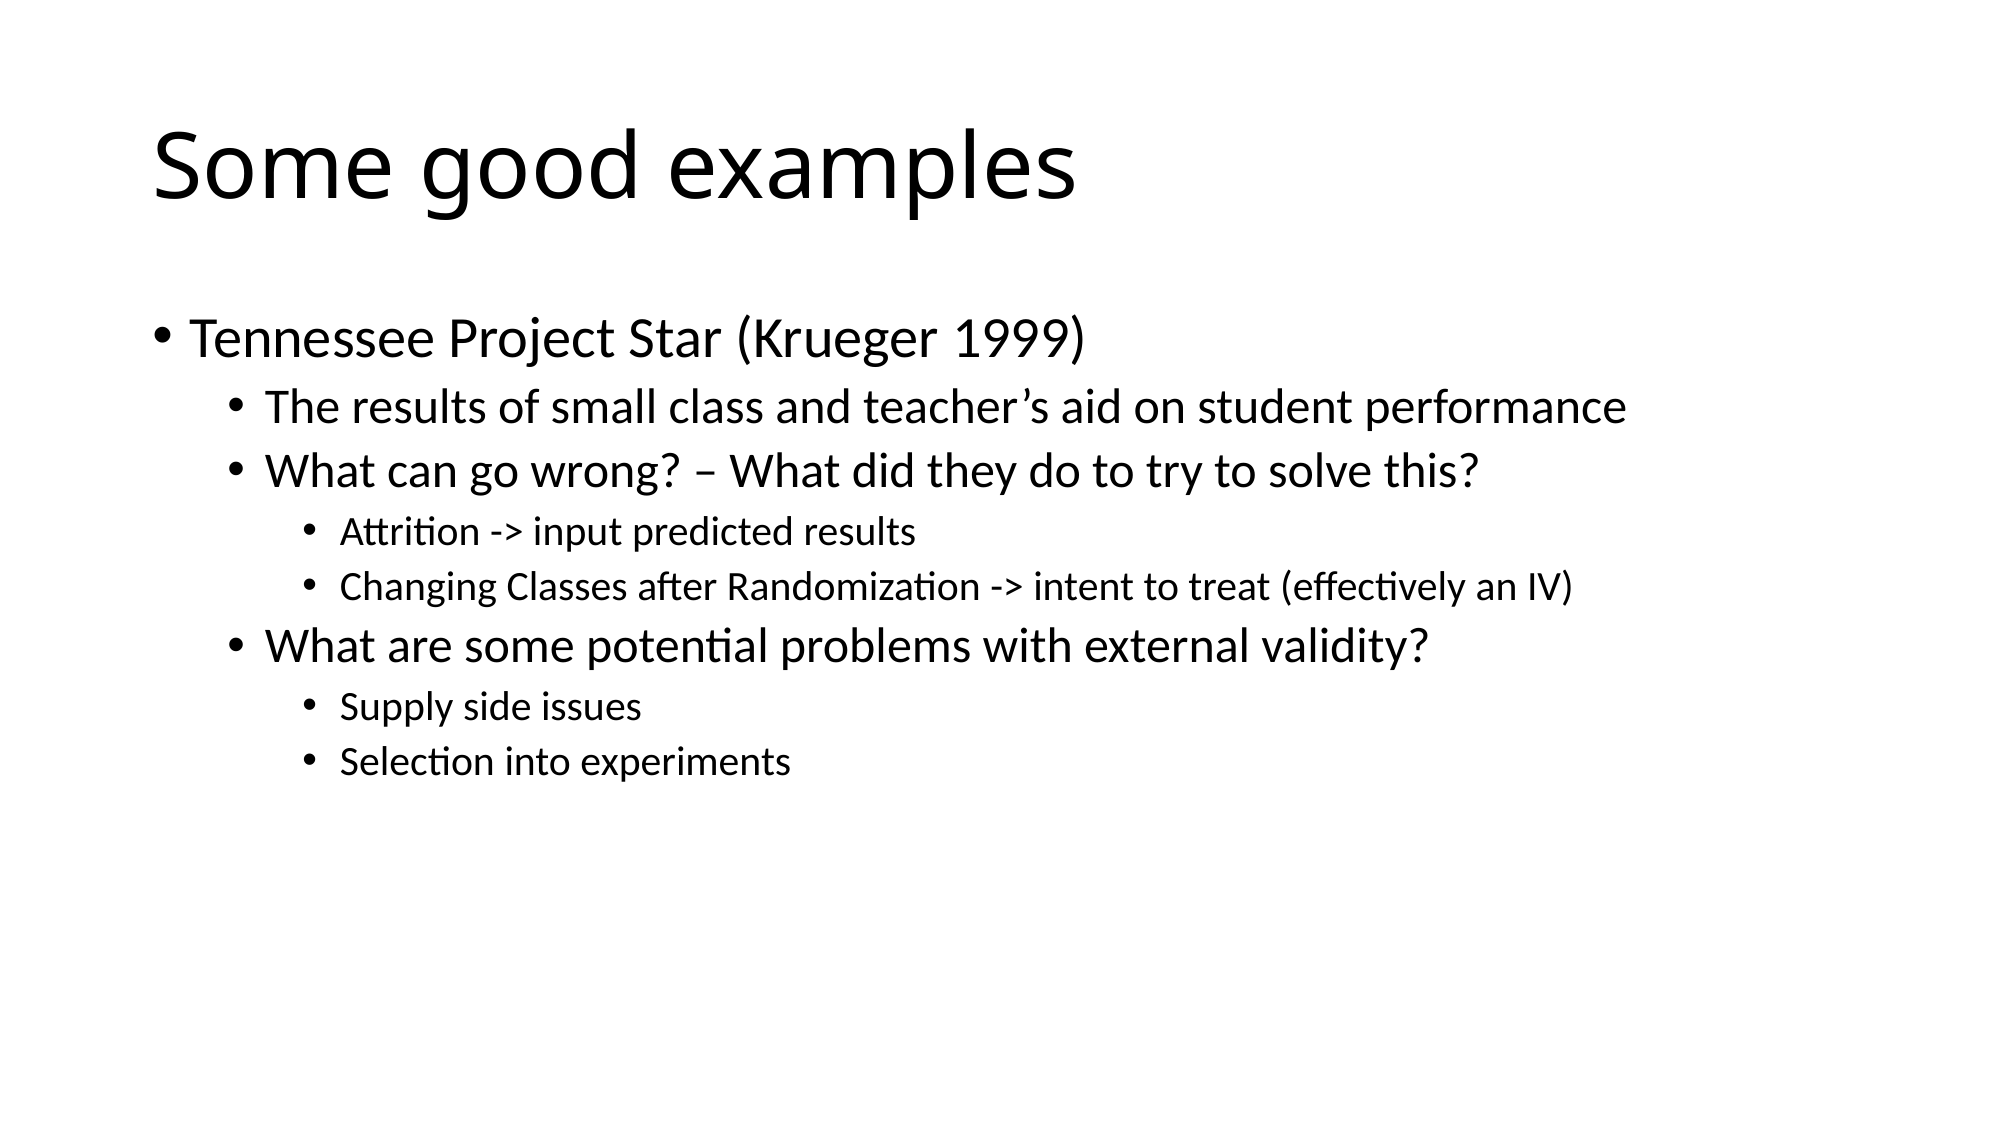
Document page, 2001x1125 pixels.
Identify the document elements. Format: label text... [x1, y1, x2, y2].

list Tennessee Project Star (Krueger 1999) The results of small class and teacher’s aid on student performance What can go wrong? – What did they do to try to solve this? Attrition -> input predicted results Changing Classes after Randomization -> intent to treat (effectively an IV) What are some potential problems with external validity? Supply side issues Selection into experiments [137, 299, 1863, 1014]
title Some good examples [137, 59, 1863, 278]
